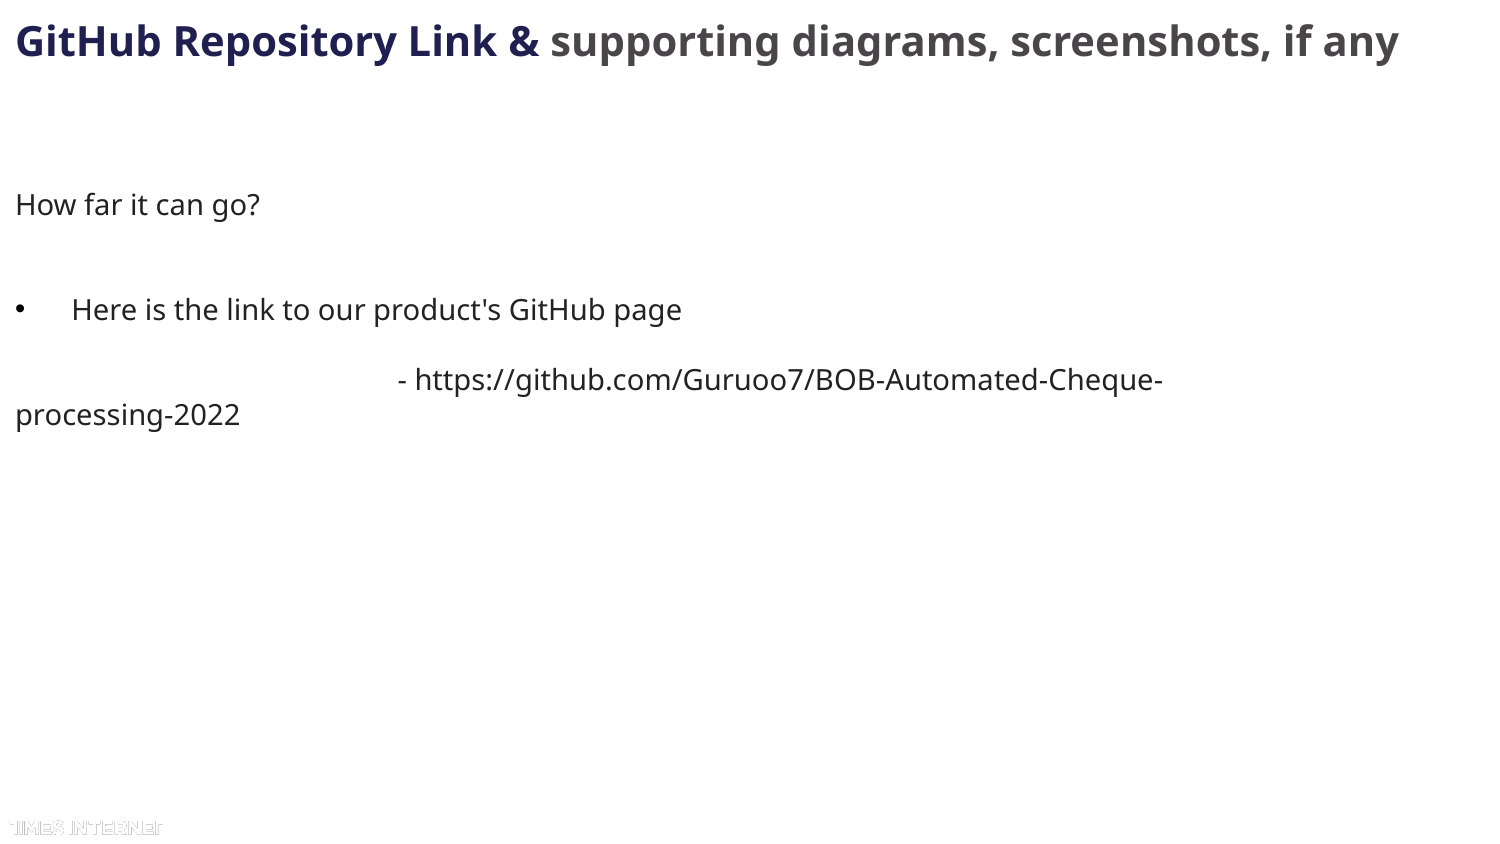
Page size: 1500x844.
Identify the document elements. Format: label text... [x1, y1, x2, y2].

text_box How far it can go? Here is the link to our product's GitHub page - https://github.com/Guruoo7/BOB-Automated-Cheque-processing-2022 [0, 171, 1284, 446]
picture [8, 818, 164, 837]
text_box GitHub Repository Link & supporting diagrams, screenshots, if any [0, 0, 1500, 80]
